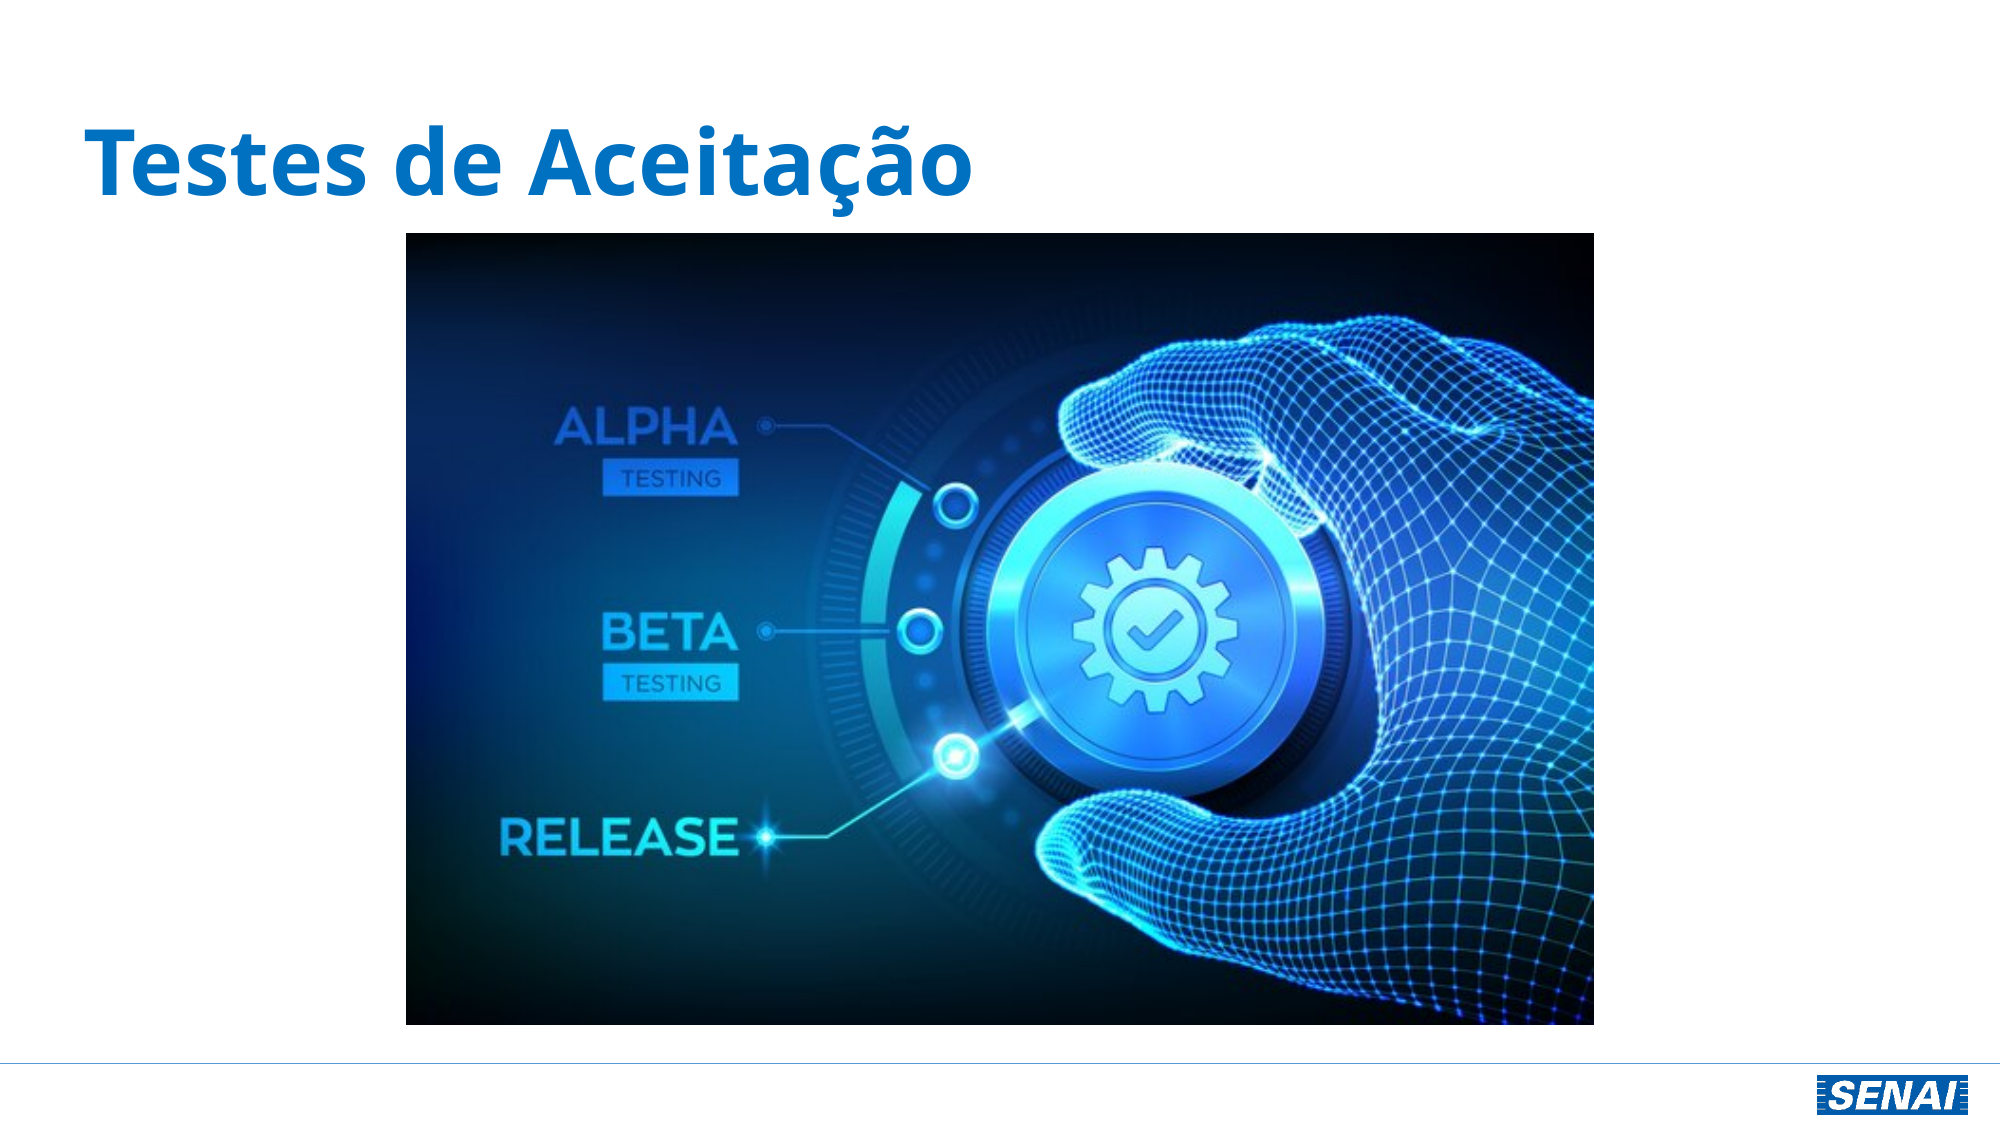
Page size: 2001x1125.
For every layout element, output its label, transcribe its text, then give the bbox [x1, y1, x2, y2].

picture [406, 233, 1594, 1025]
title Testes de Aceitação [68, 97, 1932, 234]
picture [1817, 1075, 1968, 1115]
